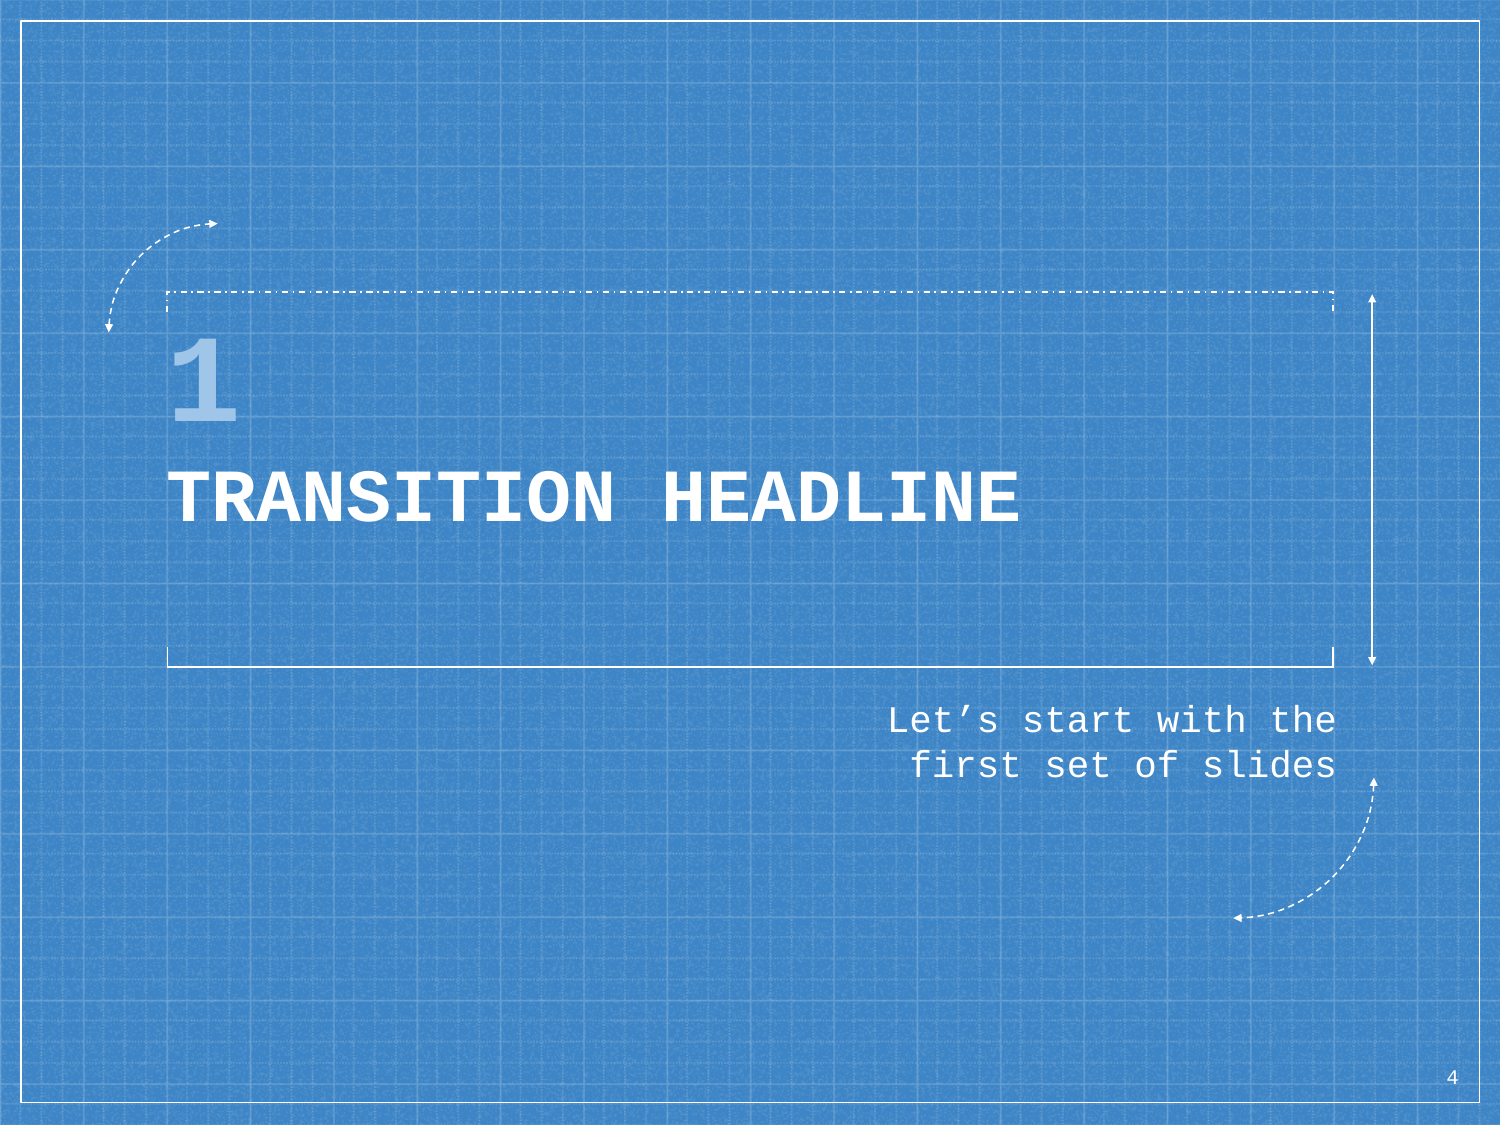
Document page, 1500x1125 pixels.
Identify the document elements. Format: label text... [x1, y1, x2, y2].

subtitle Let’s start with the first set of slides [770, 679, 1352, 852]
slide_number ‹#› [1398, 1048, 1474, 1113]
picture [0, 0, 1500, 1125]
title 1 TRANSITION HEADLINE [151, 281, 1334, 535]
